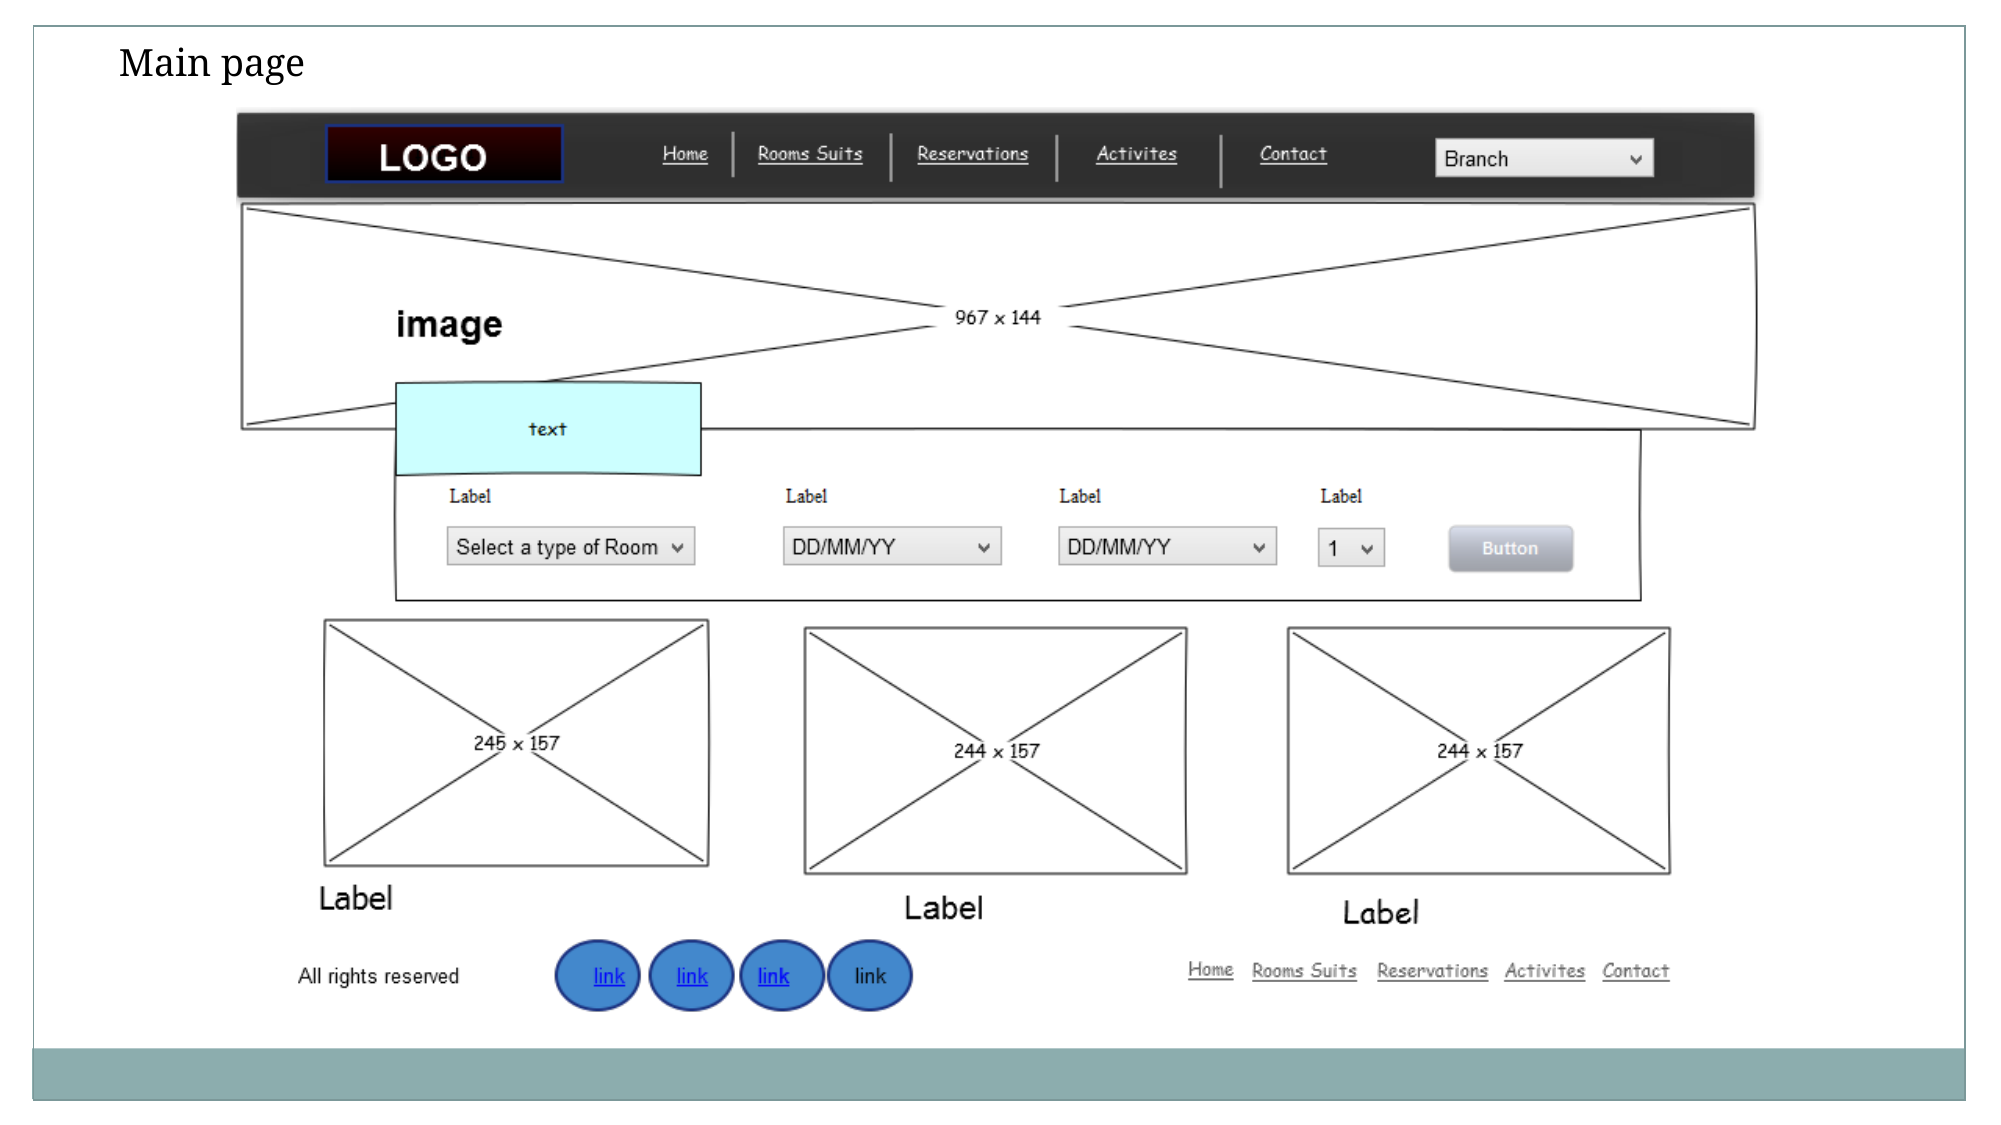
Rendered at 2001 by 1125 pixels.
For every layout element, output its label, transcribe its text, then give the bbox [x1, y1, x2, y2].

picture [236, 107, 1764, 1018]
text_box Main page [104, 32, 321, 92]
